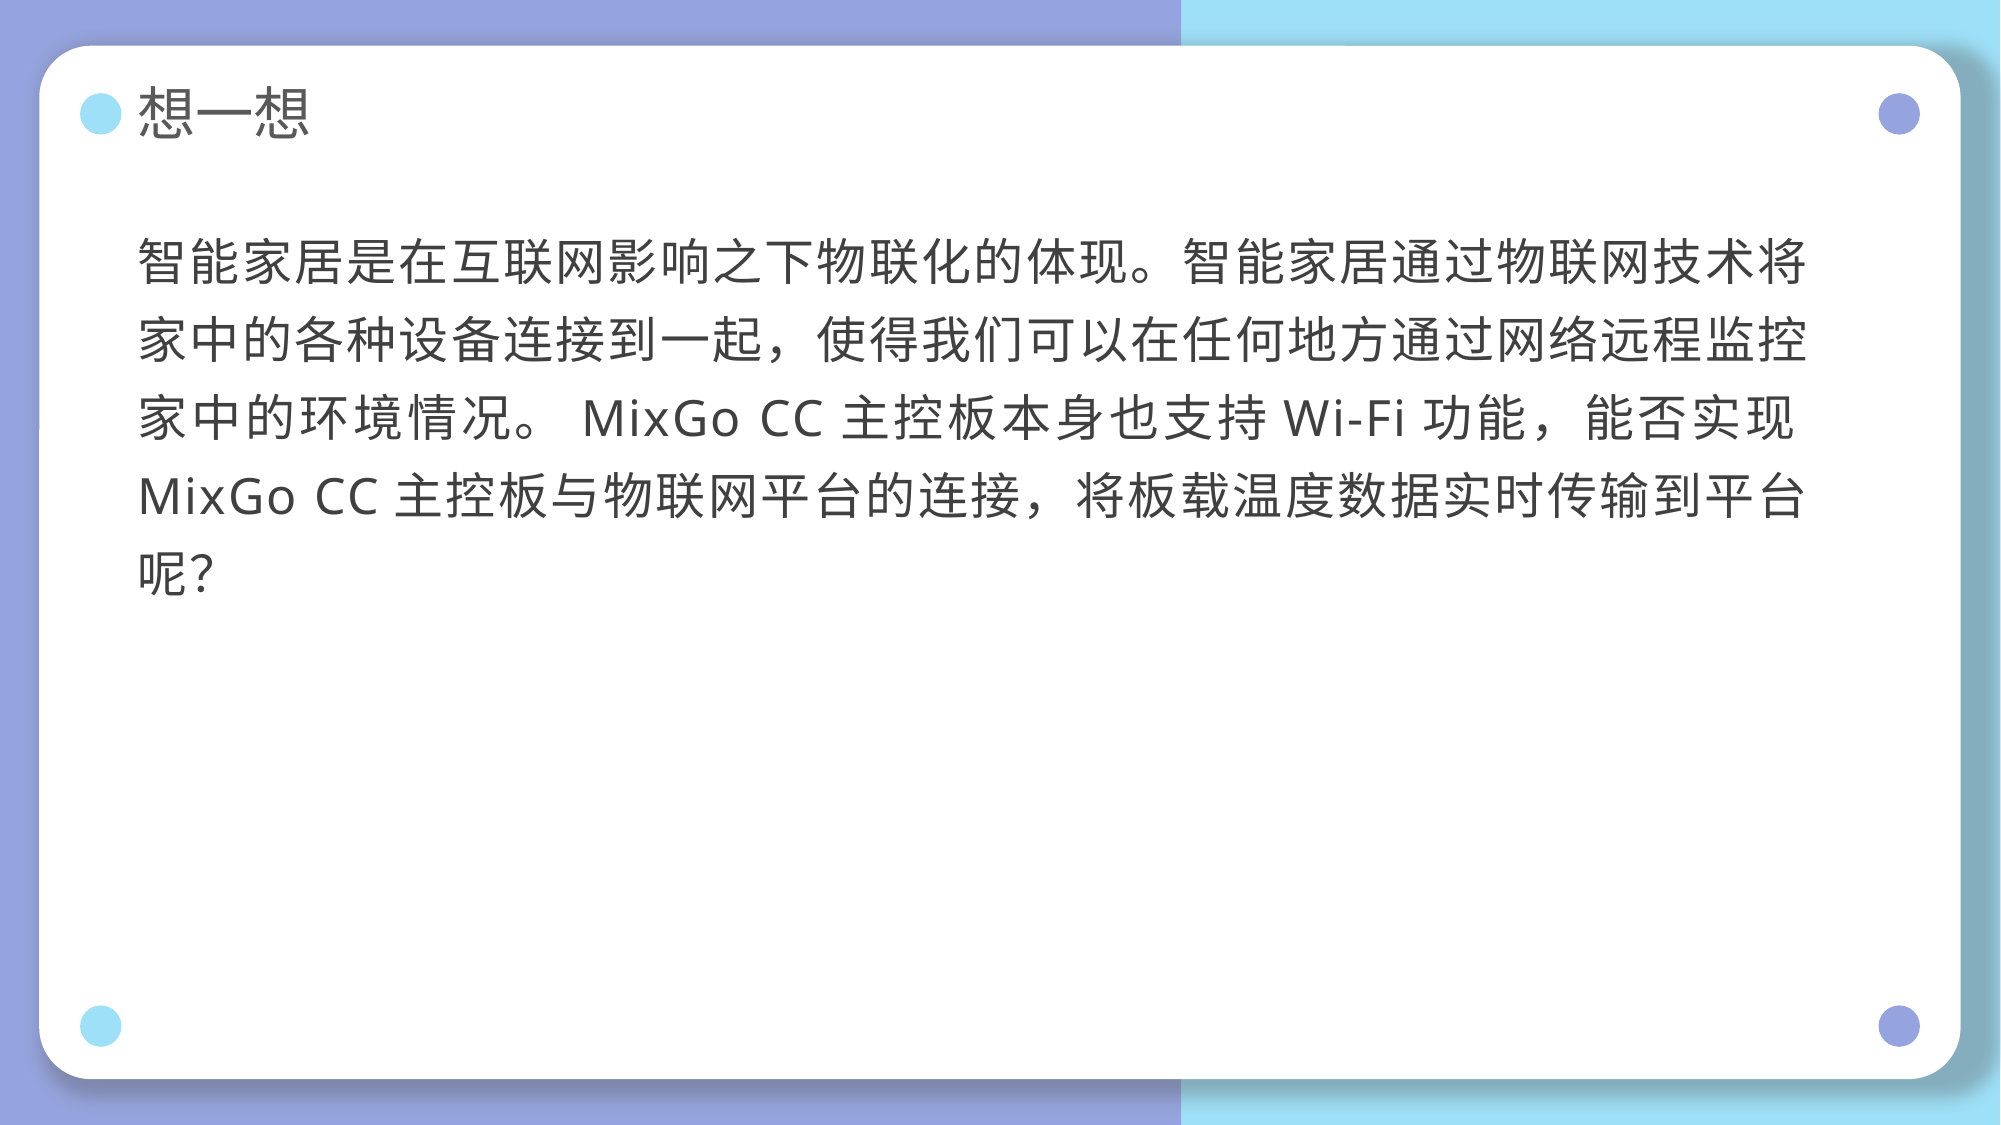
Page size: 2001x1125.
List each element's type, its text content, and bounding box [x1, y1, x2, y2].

title 想一想 [137, 77, 976, 157]
list 智能家居是在互联网影响之下物联化的体现。智能家居通过物联网技术将家中的各种设备连接到一起，使得我们可以在任何地方通过网络远程监控家中的环境情况。MixGo CC主控板本身也支持Wi-Fi功能，能否实现MixGo CC主控板与物联网平台的连接，将板载温度数据实时传输到平台呢？ [137, 205, 1811, 685]
